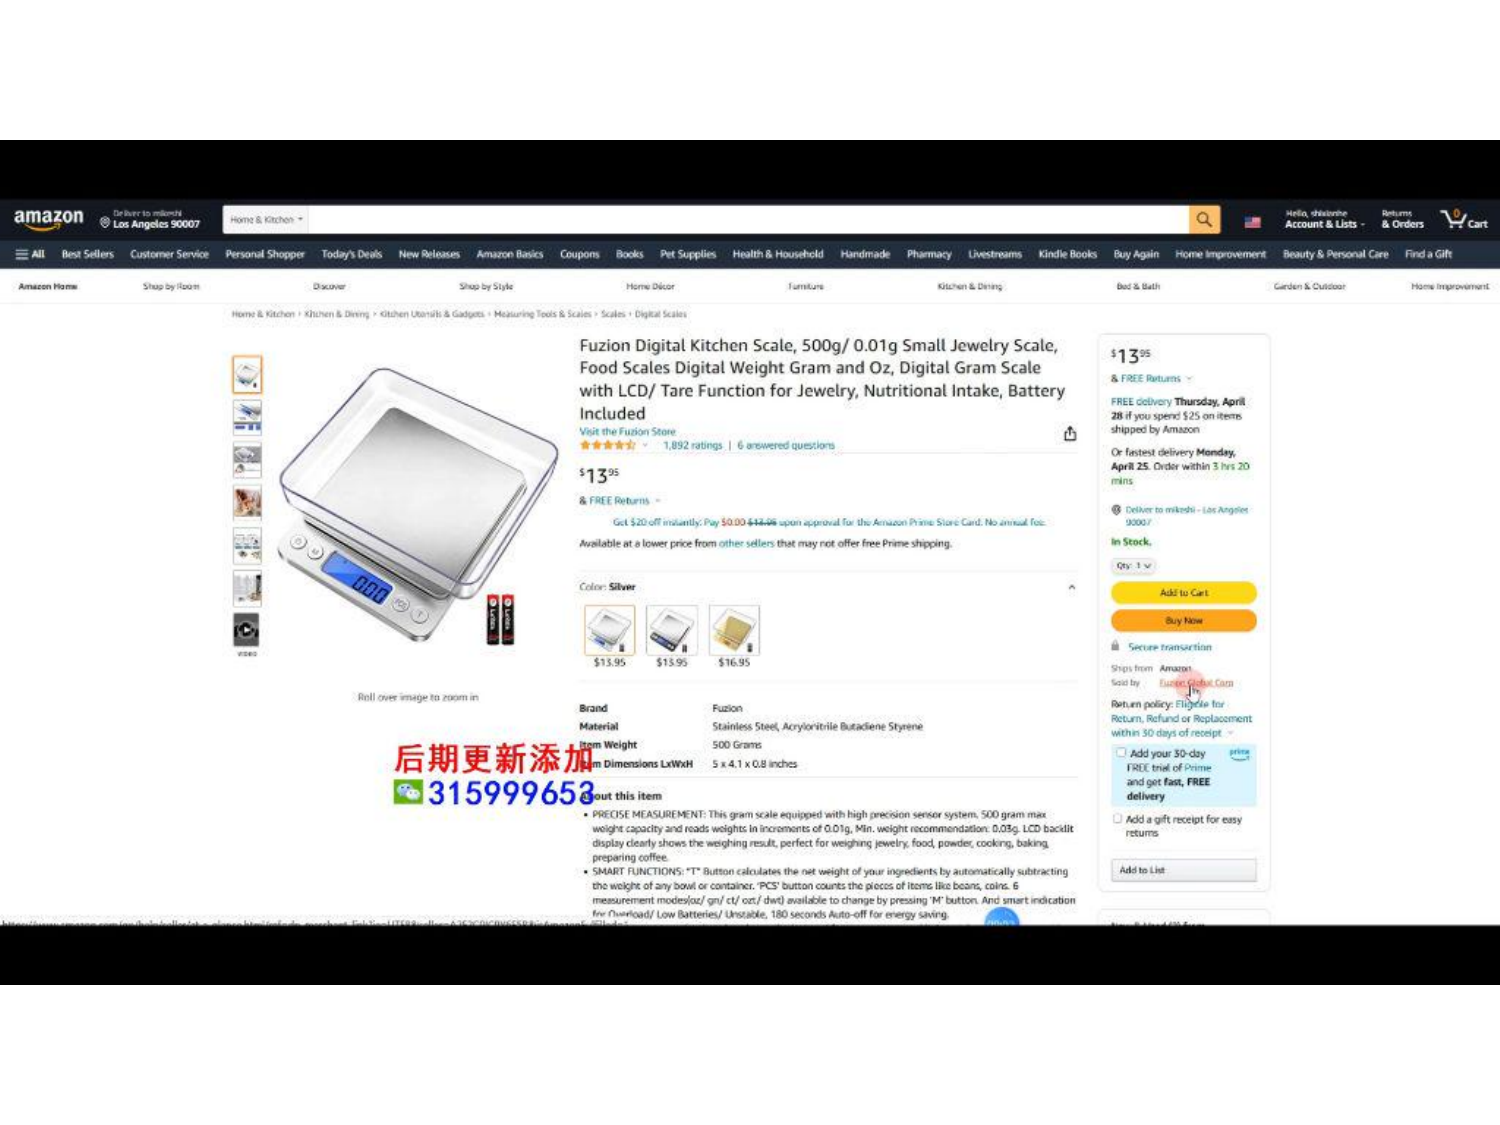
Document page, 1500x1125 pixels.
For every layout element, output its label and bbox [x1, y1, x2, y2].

picture [0, 140, 1500, 985]
